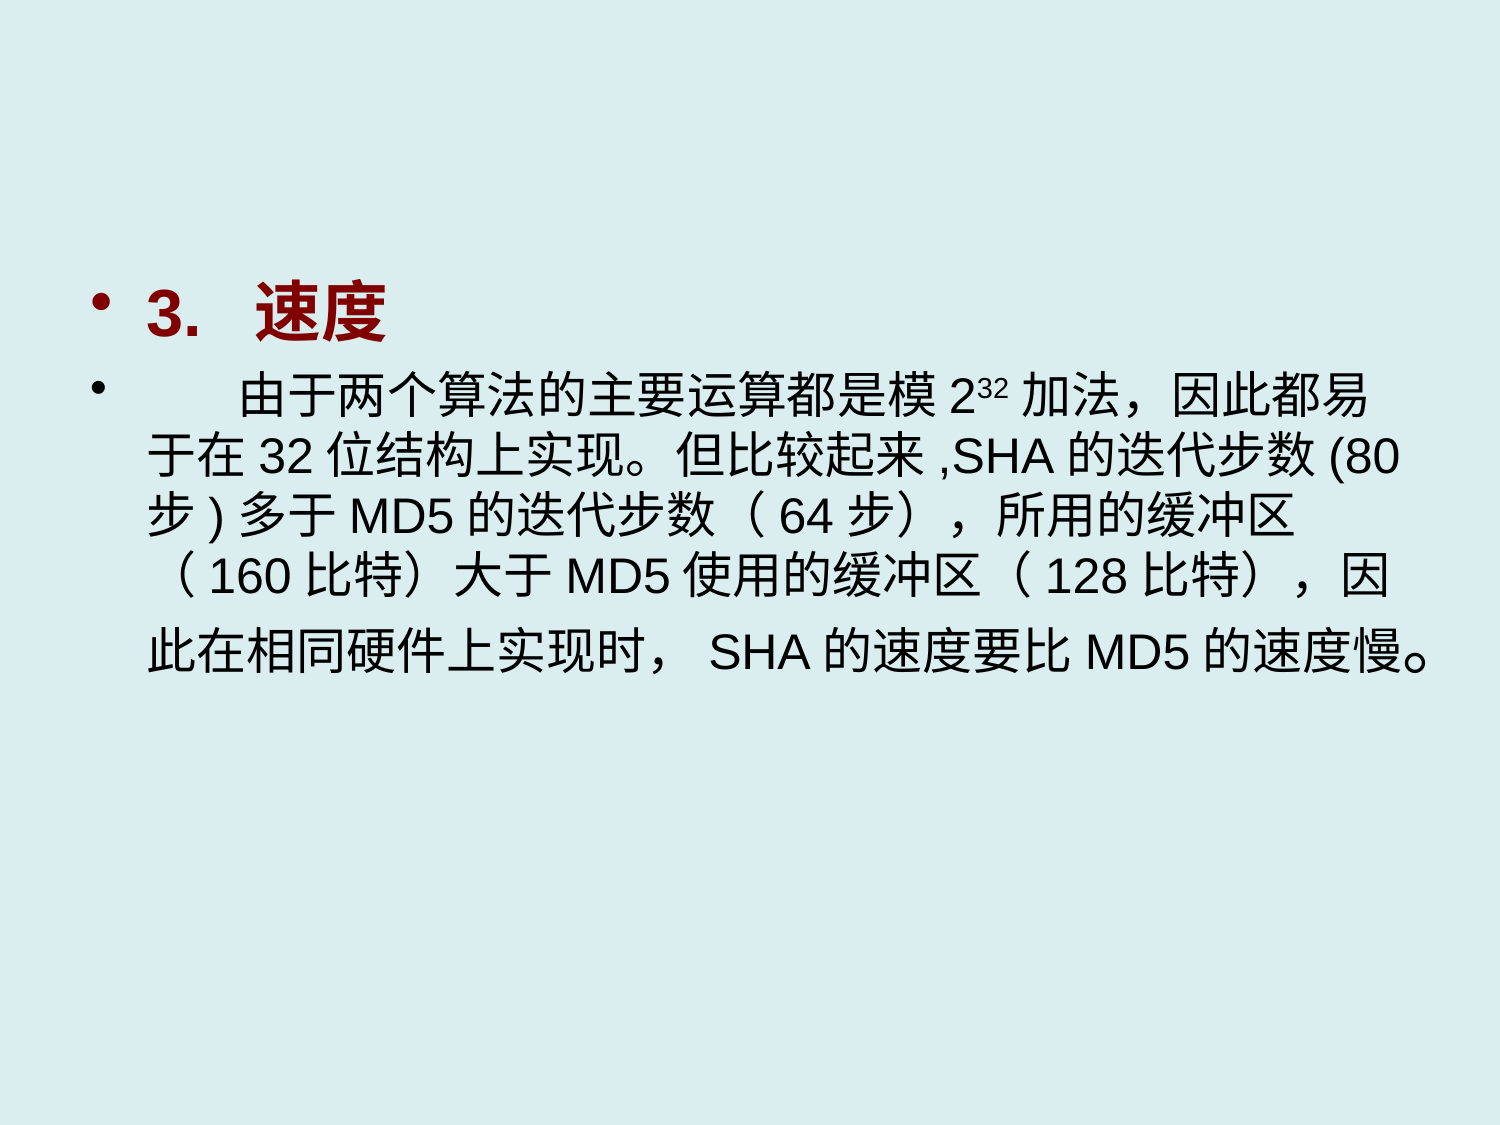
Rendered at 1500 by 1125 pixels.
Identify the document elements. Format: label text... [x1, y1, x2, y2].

list 3. 速度 由于两个算法的主要运算都是模232加法，因此都易于在32位结构上实现。但比较起来,SHA的迭代步数(80步)多于MD5的迭代步数（64步），所用的缓冲区（160比特）大于MD5使用的缓冲区（128比特），因此在相同硬件上实现时，SHA的速度要比MD5的速度慢。 [74, 262, 1426, 1006]
